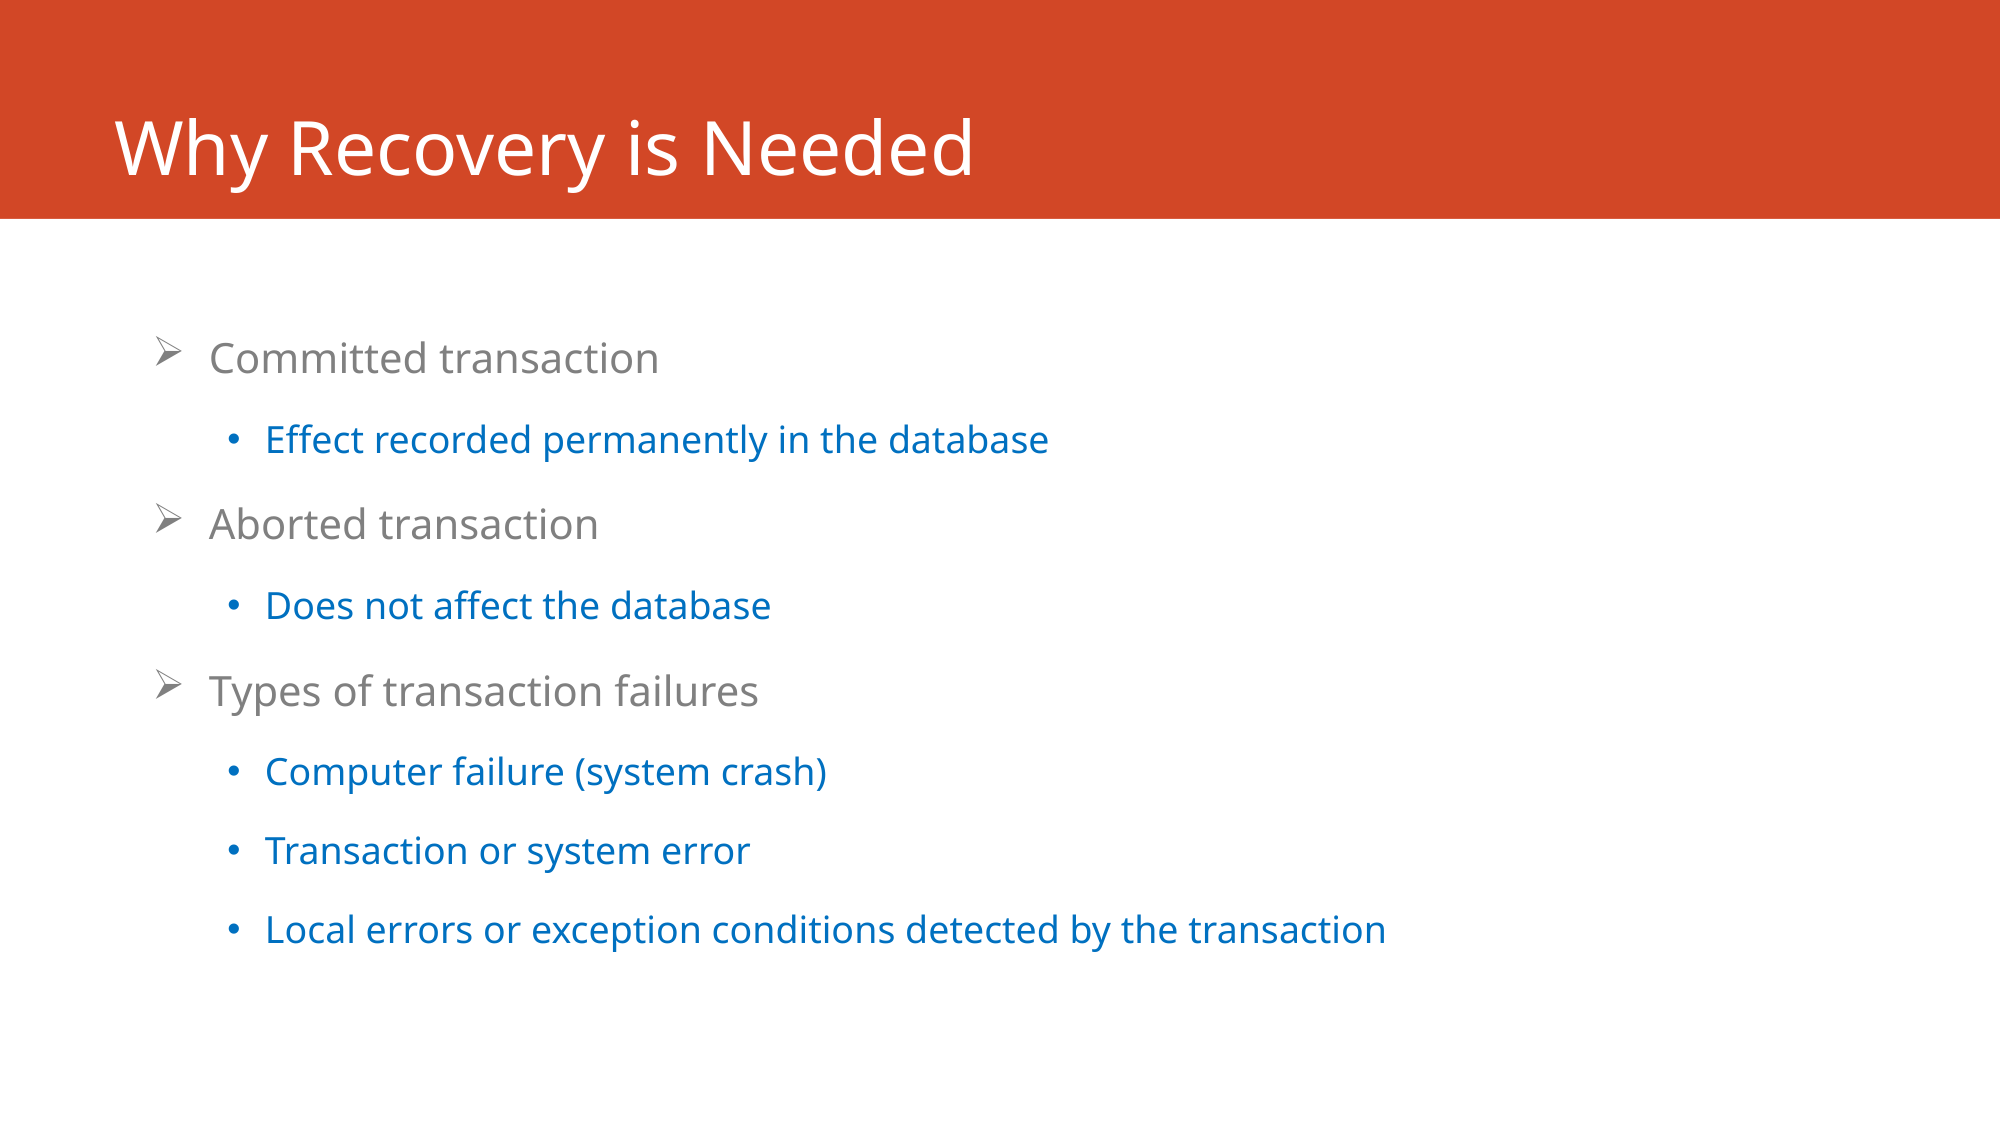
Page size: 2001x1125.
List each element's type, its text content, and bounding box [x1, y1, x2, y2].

title Why Recovery is Needed [99, 0, 1863, 199]
list Committed transaction Effect recorded permanently in the database Aborted transaction Does not affect the database Types of transaction failures Computer failure (system crash) Transaction or system error Local errors or exception conditions detected by the transaction [137, 299, 1863, 1014]
